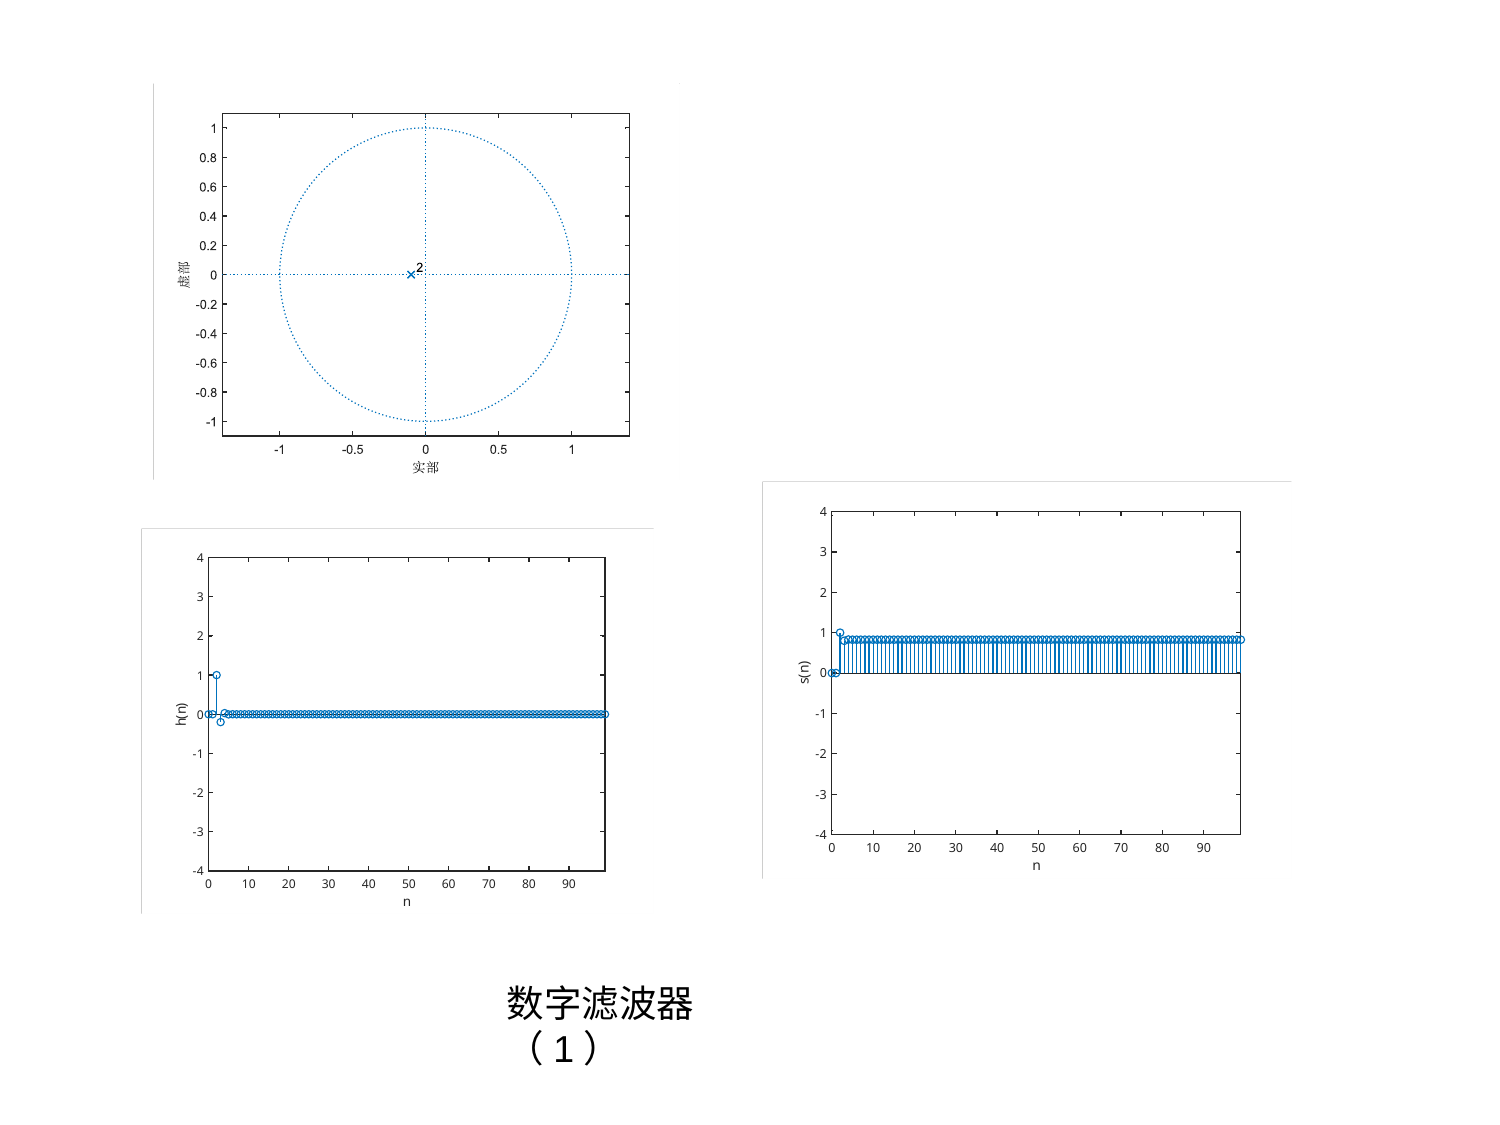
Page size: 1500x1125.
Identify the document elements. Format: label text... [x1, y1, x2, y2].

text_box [140, 527, 655, 914]
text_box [152, 81, 680, 481]
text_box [761, 480, 1292, 879]
text_box 数字滤波器（1） [492, 972, 797, 1078]
